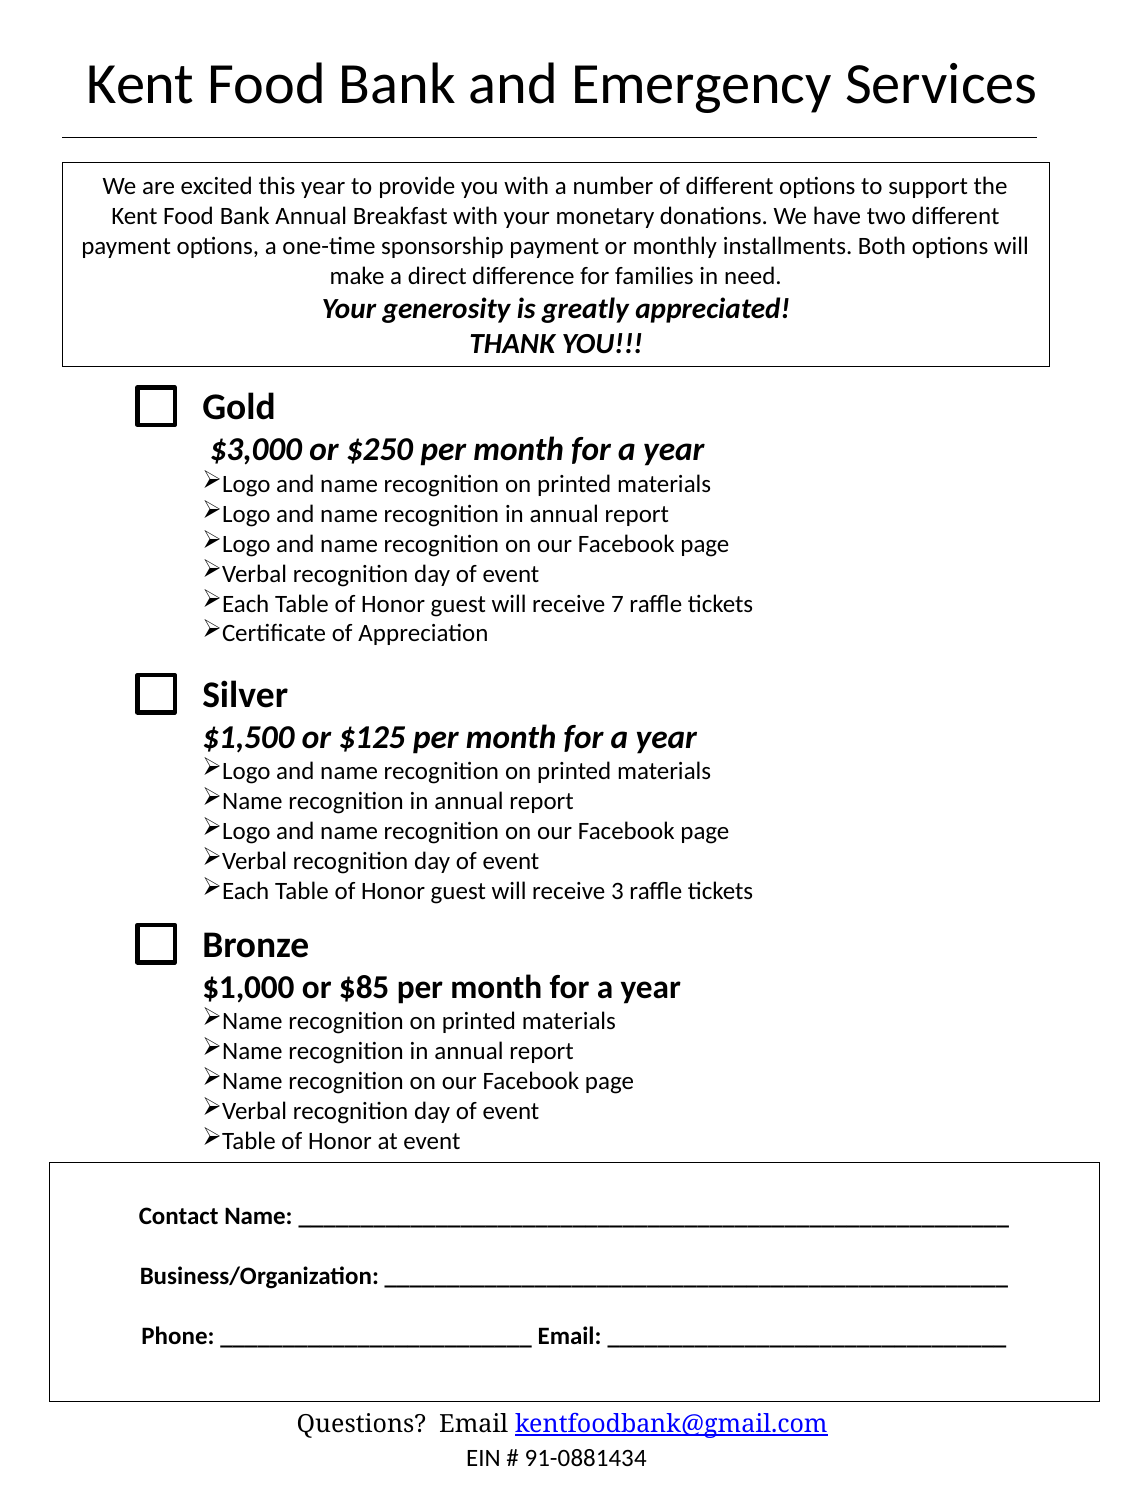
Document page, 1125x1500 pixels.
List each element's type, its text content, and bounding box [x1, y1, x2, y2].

text_box [135, 385, 177, 427]
text_box Contact Name: _________________________________________________________ Business/Organization: __________________________________________________ Phone: _________________________ Email: ________________________________ [49, 1162, 1100, 1402]
text_box Bronze $1,000 or $85 per month for a year Name recognition on printed materials Name recognition in annual report Name recognition on our Facebook page Verbal recognition day of event Table of Honor at event [187, 912, 1025, 1162]
text_box Gold $3,000 or $250 per month for a year Logo and name recognition on printed materials Logo and name recognition in annual report Logo and name recognition on our Facebook page Verbal recognition day of event Each Table of Honor guest will receive 7 raffle tickets Certificate of Appreciation [187, 374, 925, 655]
text_box [135, 923, 177, 965]
text_box Kent Food Bank and Emergency Services [24, 37, 1100, 123]
text_box Questions? Email kentfoodbank@gmail.com EIN # 91-0881434 [37, 1400, 1088, 1500]
text_box Silver $1,500 or $125 per month for a year Logo and name recognition on printed materials Name recognition in annual report Logo and name recognition on our Facebook page Verbal recognition day of event Each Table of Honor guest will receive 3 raffle tickets [187, 662, 1000, 912]
text_box We are excited this year to provide you with a number of different options to support the Kent Food Bank Annual Breakfast with your monetary donations. We have two different payment options, a one-time sponsorship payment or monthly installments. Both options will make a direct difference for families in need. Your generosity is greatly appreciated! THANK YOU!!! [62, 162, 1050, 367]
text_box [135, 673, 177, 715]
